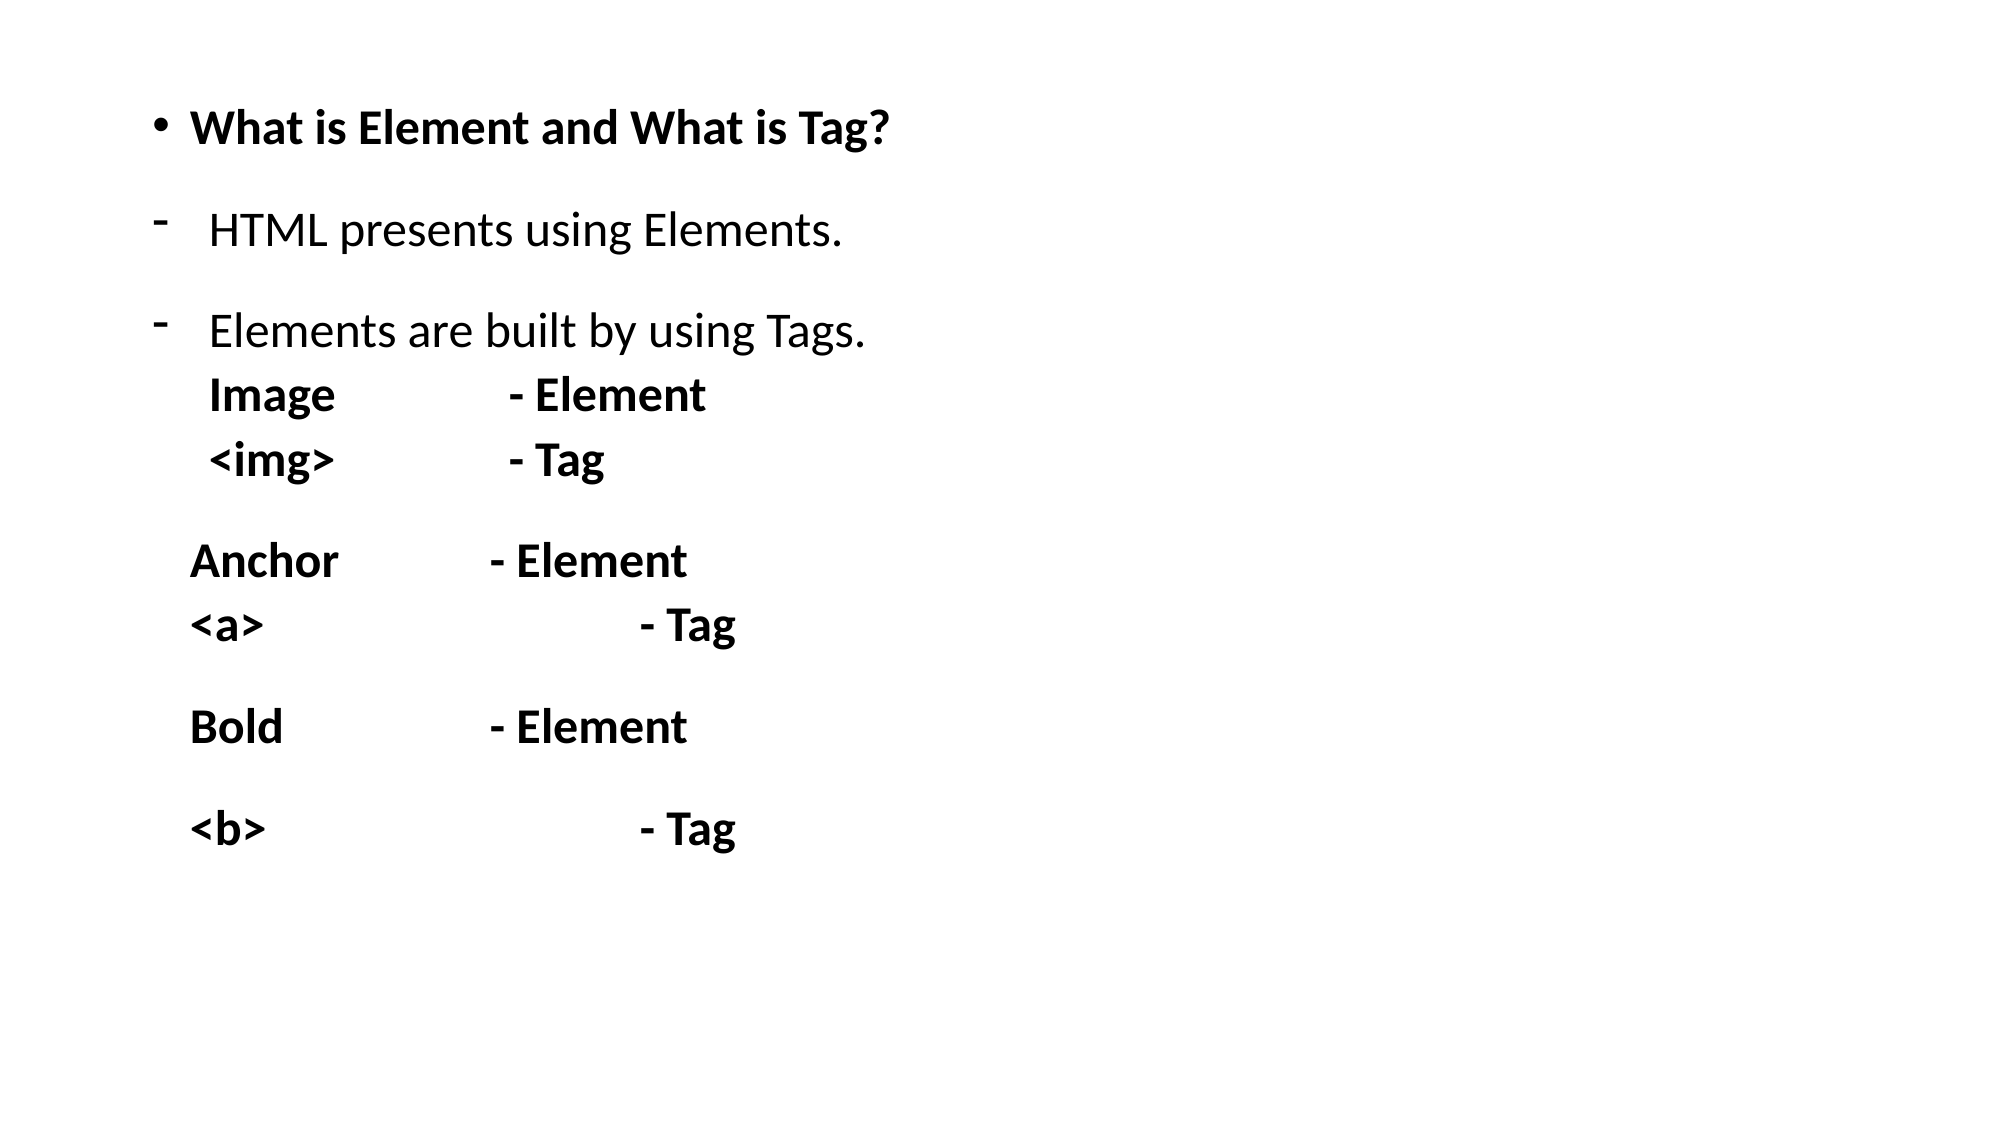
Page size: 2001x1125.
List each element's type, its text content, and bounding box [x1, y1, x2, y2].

list What is Element and What is Tag? HTML presents using Elements. Elements are built by using Tags. Image - Element <img> - Tag Anchor - Element <a> - Tag Bold - Element <b> - Tag [137, 82, 1863, 1087]
